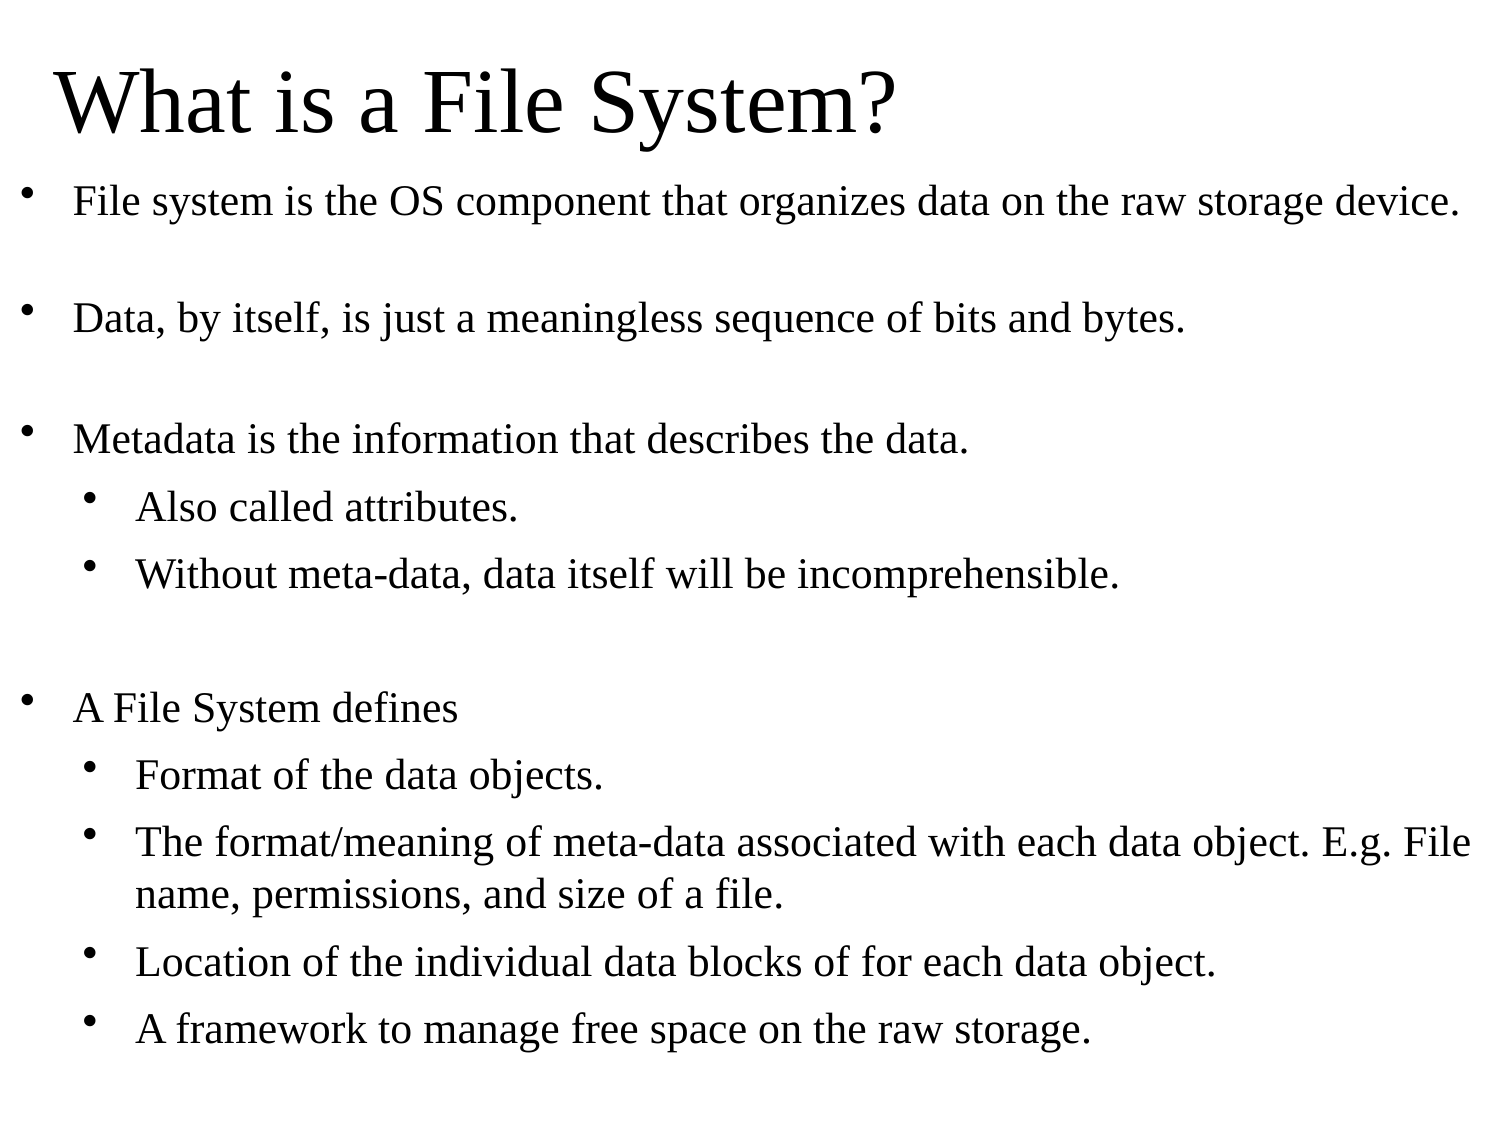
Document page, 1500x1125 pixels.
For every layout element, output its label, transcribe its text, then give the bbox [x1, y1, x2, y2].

list File system is the OS component that organizes data on the raw storage device. Data, by itself, is just a meaningless sequence of bits and bytes. Metadata is the information that describes the data. Also called attributes. Without meta-data, data itself will be incomprehensible. A File System defines Format of the data objects. The format/meaning of meta-data associated with each data object. E.g. File name, permissions, and size of a file. Location of the individual data blocks of for each data object. A framework to manage free space on the raw storage. [11, 164, 1489, 1101]
title What is a File System? [45, 30, 1464, 161]
